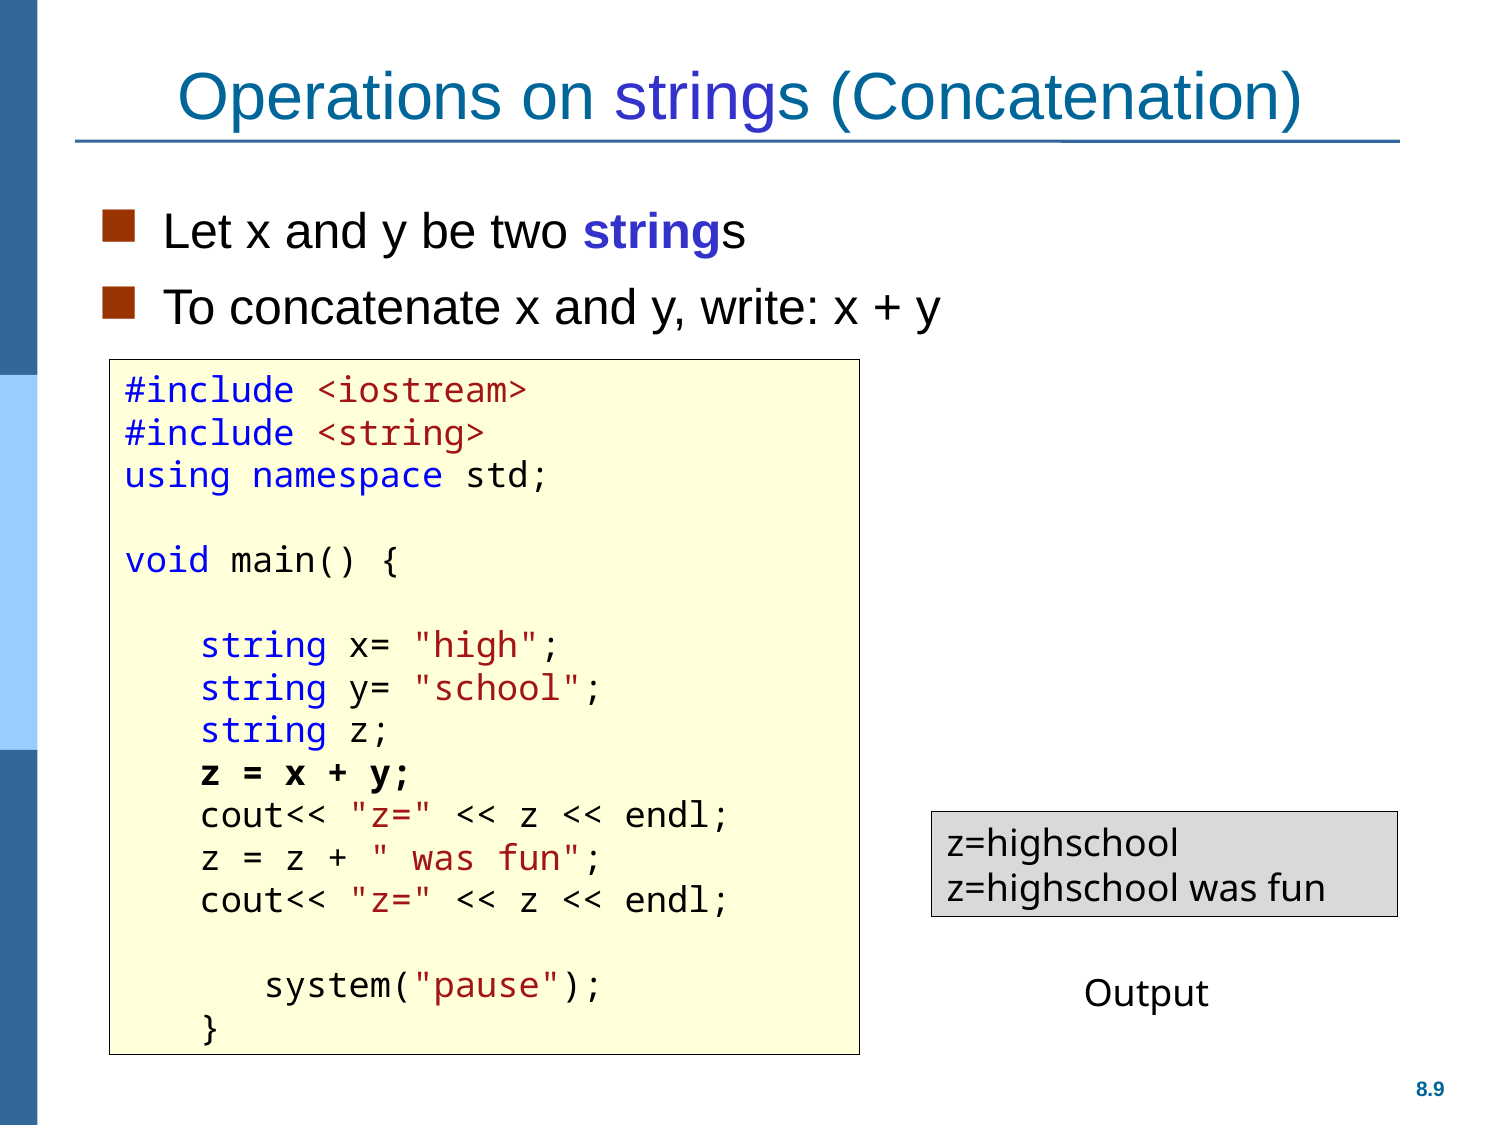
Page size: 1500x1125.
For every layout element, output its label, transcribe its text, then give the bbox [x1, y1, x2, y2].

text_box z=highschool z=highschool was fun [931, 811, 1398, 917]
title Operations on strings (Concatenation) [75, 45, 1425, 141]
text_box #include <iostream> #include <string> using namespace std; void main() { string x= "high"; string y= "school"; string z; z = x + y; cout<< "z=" << z << endl; z = z + " was fun"; cout<< "z=" << z << endl; system("pause"); } [109, 359, 860, 1055]
list Let x and y be two strings To concatenate x and y, write: x + y [91, 190, 1462, 360]
text_box Output [1068, 961, 1225, 1022]
